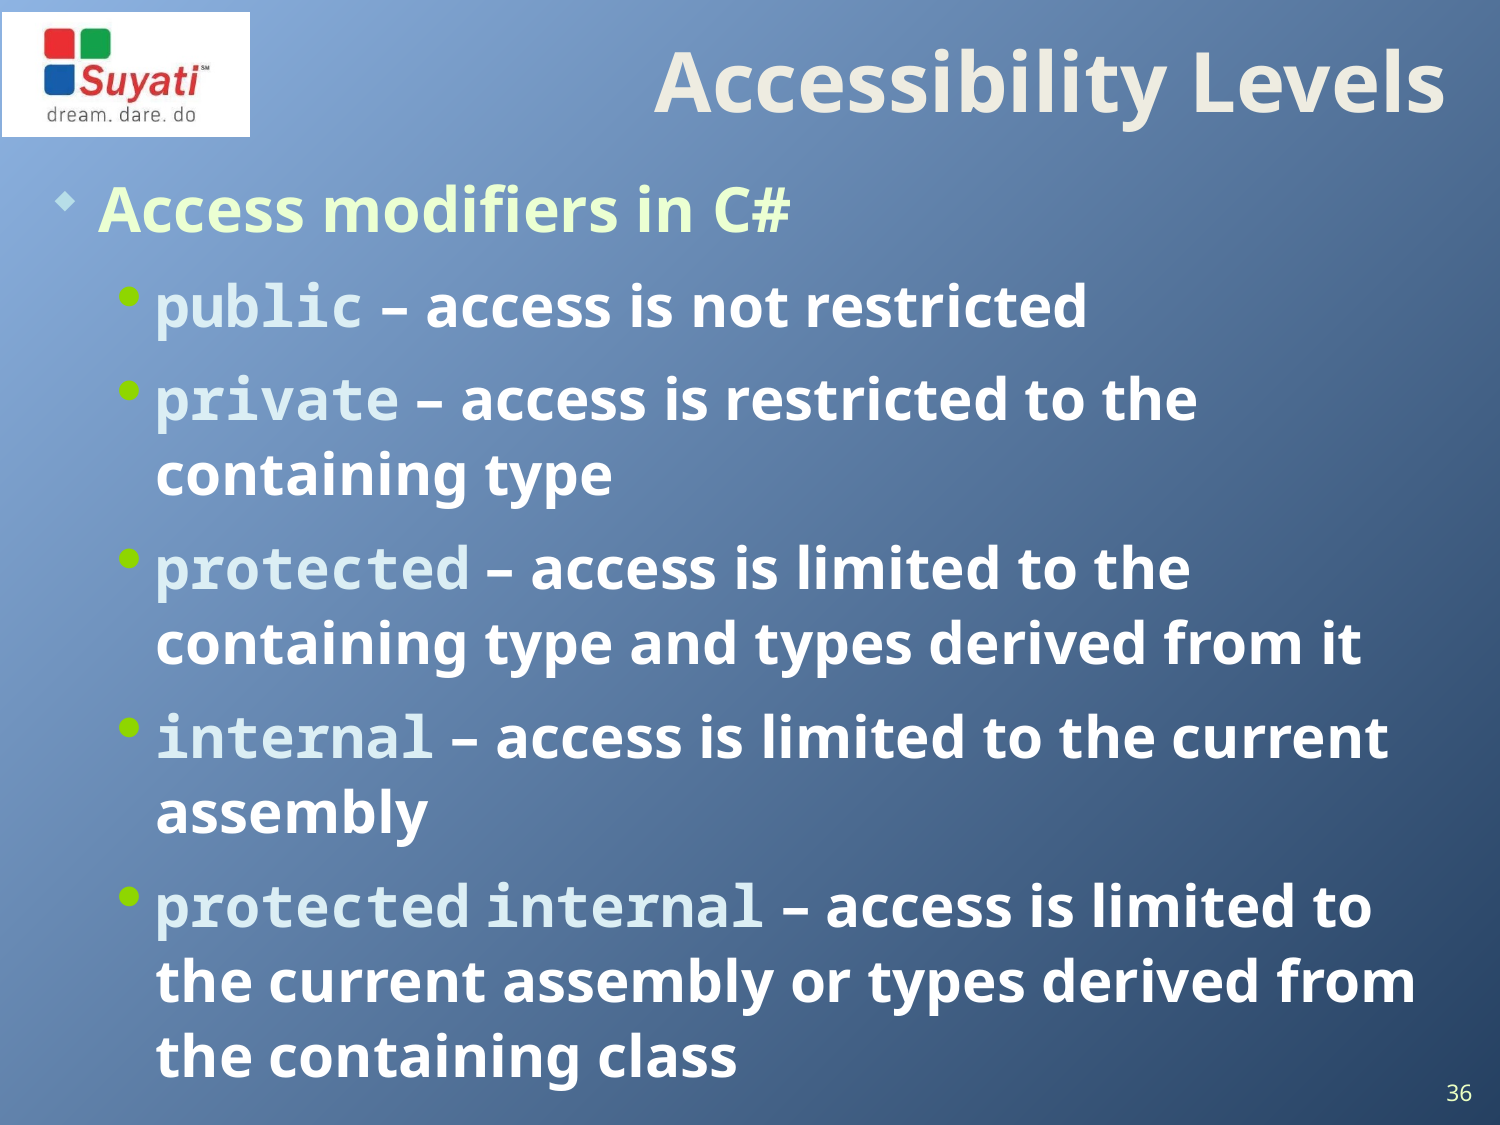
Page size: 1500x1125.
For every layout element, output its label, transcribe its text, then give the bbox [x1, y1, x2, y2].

slide_number 36 [1412, 1074, 1488, 1113]
list Access modifiers in C# public – access is not restricted private – access is restricted to the containing type protected – access is limited to the containing type and types derived from it internal – access is limited to the current assembly protected internal – access is limited to the current assembly or types derived from the containing class [37, 162, 1463, 1100]
title Accessibility Levels [300, 12, 1463, 162]
picture [2, 12, 250, 137]
